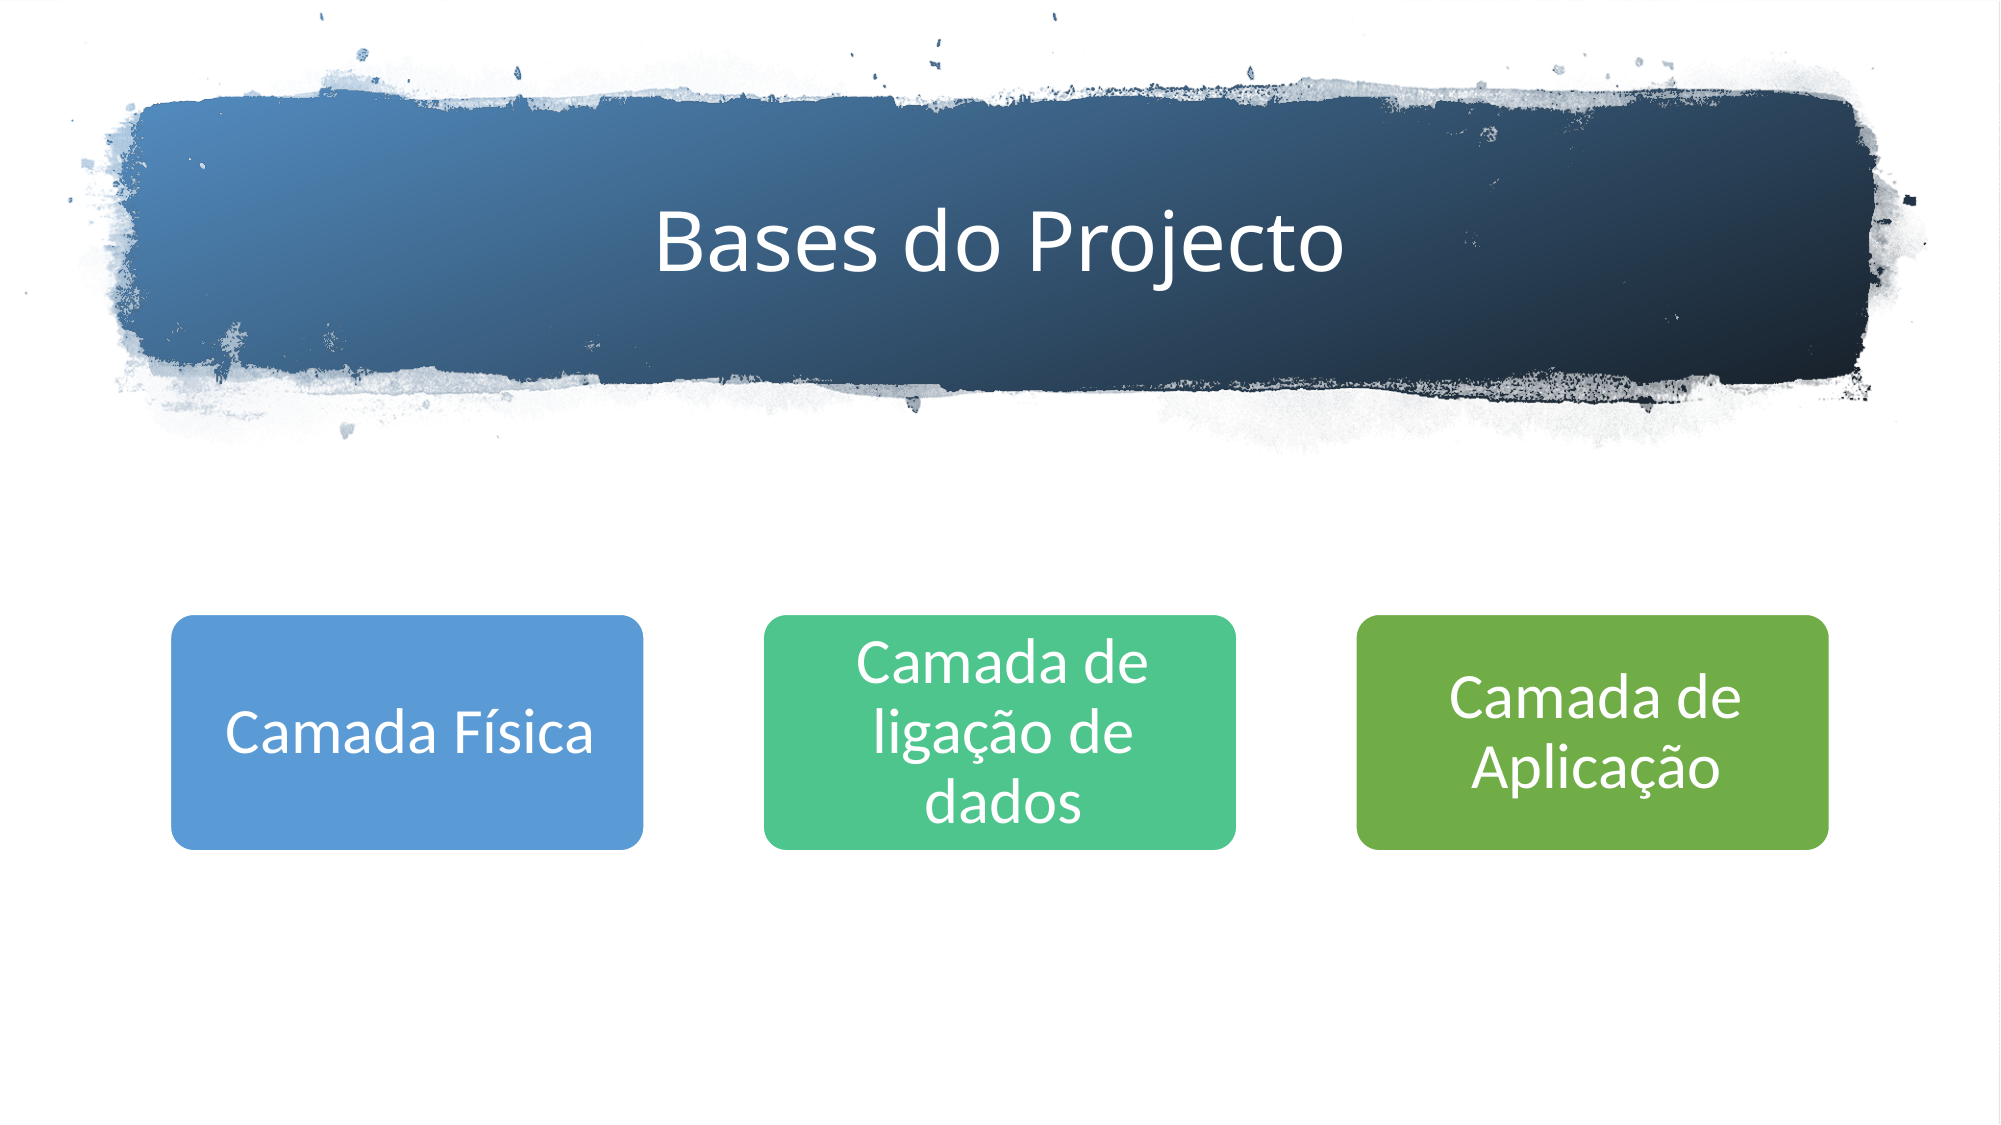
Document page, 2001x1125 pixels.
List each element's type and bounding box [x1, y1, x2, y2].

list [169, 475, 1830, 990]
picture [0, 0, 2000, 1125]
